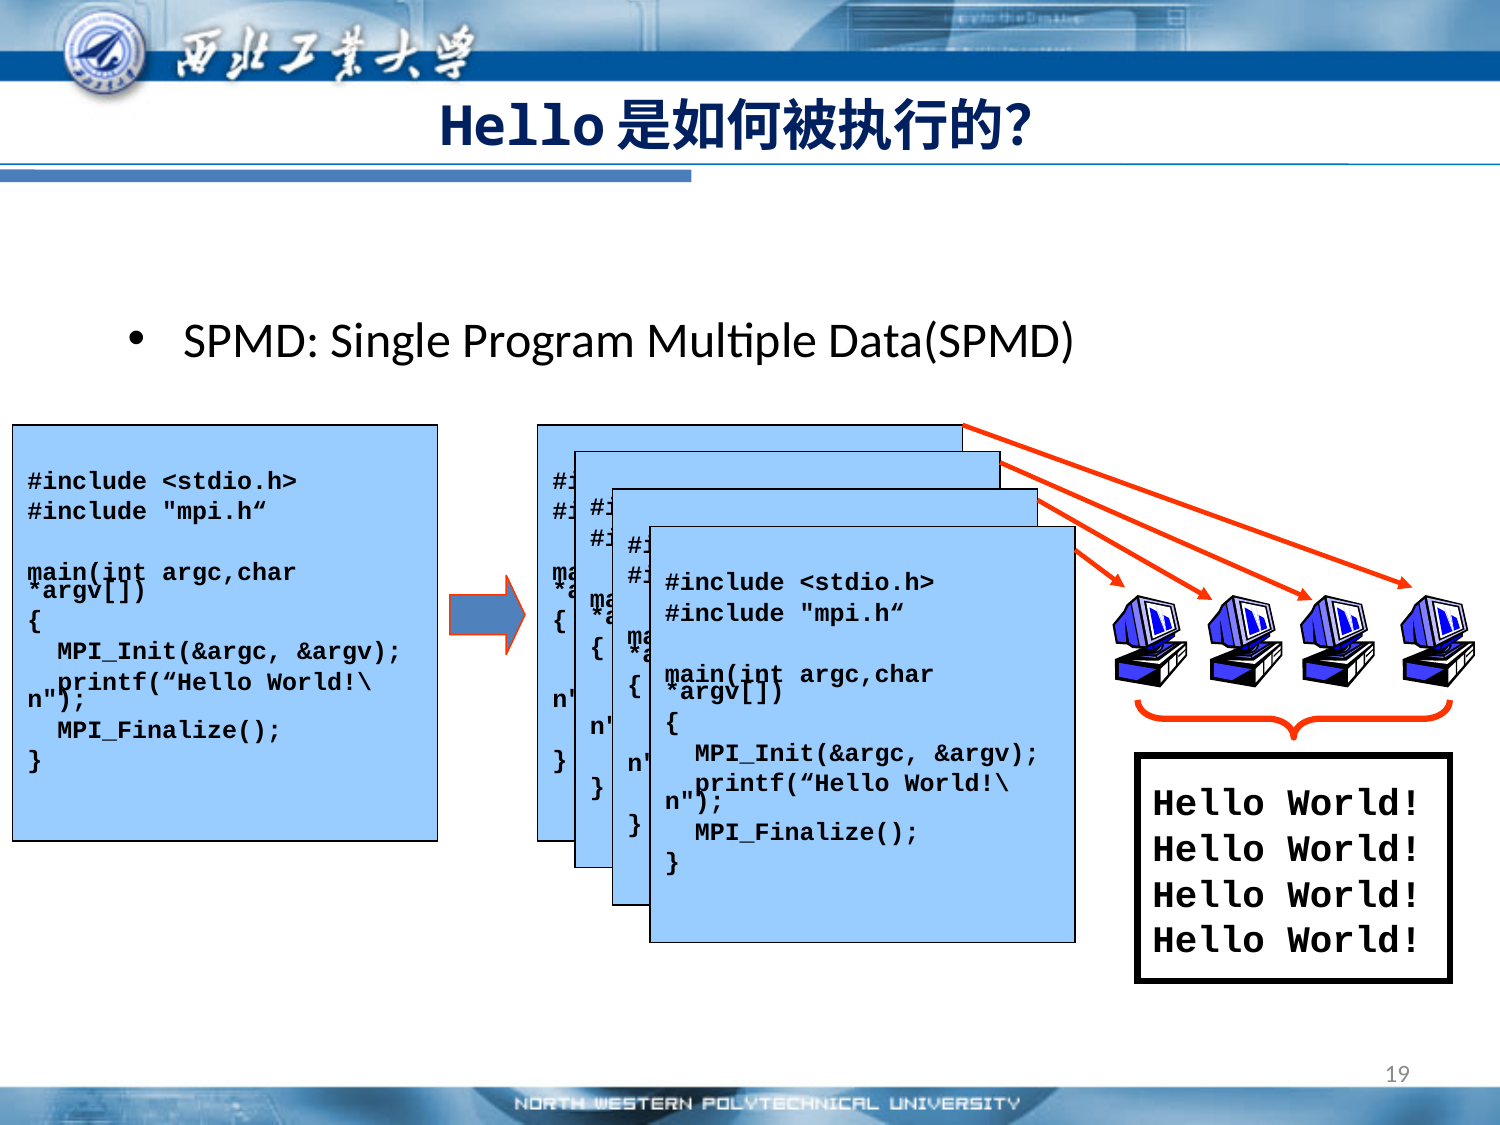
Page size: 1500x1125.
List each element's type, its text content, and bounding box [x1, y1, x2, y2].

text_box Hello World! Hello World! Hello World! Hello World! [1137, 755, 1450, 981]
text_box [449, 575, 525, 655]
text_box [1074, 549, 1126, 588]
picture [0, 0, 1500, 163]
text_box #include <stdio.h> #include "mpi.h“ main(int argc,char *argv[]) { MPI_Init(&argc, &argv); printf(“Hello World!\n"); MPI_Finalize(); } [537, 425, 963, 841]
text_box #include <stdio.h> #include "mpi.h“ main(int argc,char *argv[]) { MPI_Init(&argc, &argv); printf(“Hello World!\n"); MPI_Finalize(); } [650, 526, 1075, 943]
text_box [962, 424, 1413, 590]
text_box [1037, 499, 1208, 600]
slide_number 19 [1074, 1042, 1425, 1103]
text_box #include <stdio.h> #include "mpi.h“ main(int argc,char *argv[]) { MPI_Init(&argc, &argv); printf(“Hello World!\n"); MPI_Finalize(); } [575, 451, 1000, 868]
title Hello是如何被执行的？ [35, 82, 1465, 164]
picture [0, 165, 1500, 1125]
text_box [1137, 699, 1450, 738]
text_box #include <stdio.h> #include "mpi.h“ main(int argc,char *argv[]) { MPI_Init(&argc, &argv); printf(“Hello World!\n"); MPI_Finalize(); } [12, 425, 438, 841]
text_box #include <stdio.h> #include "mpi.h“ main(int argc,char *argv[]) { MPI_Init(&argc, &argv); printf(“Hello World!\n"); MPI_Finalize(); } [612, 489, 1038, 905]
list SPMD: Single Program Multiple Data(SPMD) [112, 299, 1388, 975]
